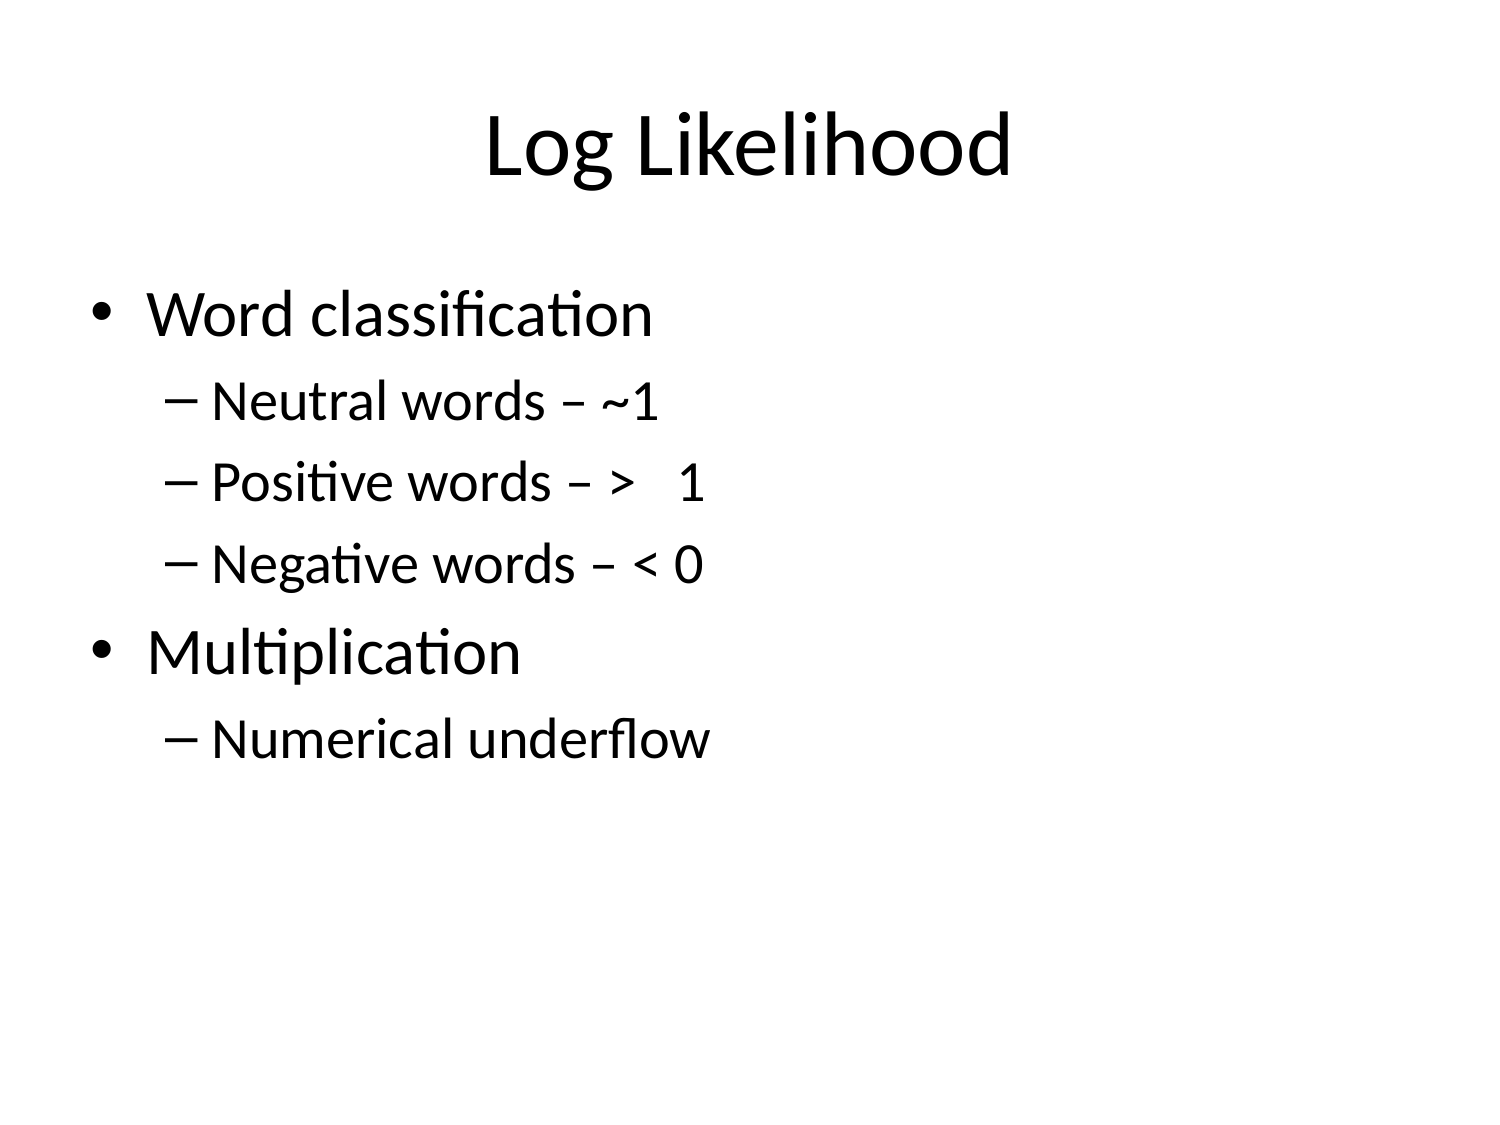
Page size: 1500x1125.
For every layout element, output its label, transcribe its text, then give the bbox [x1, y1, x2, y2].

title Log Likelihood [75, 45, 1425, 233]
list Word classification Neutral words – ~1 Positive words – > 1 Negative words – < 0 Multiplication Numerical underflow [75, 262, 1425, 1005]
